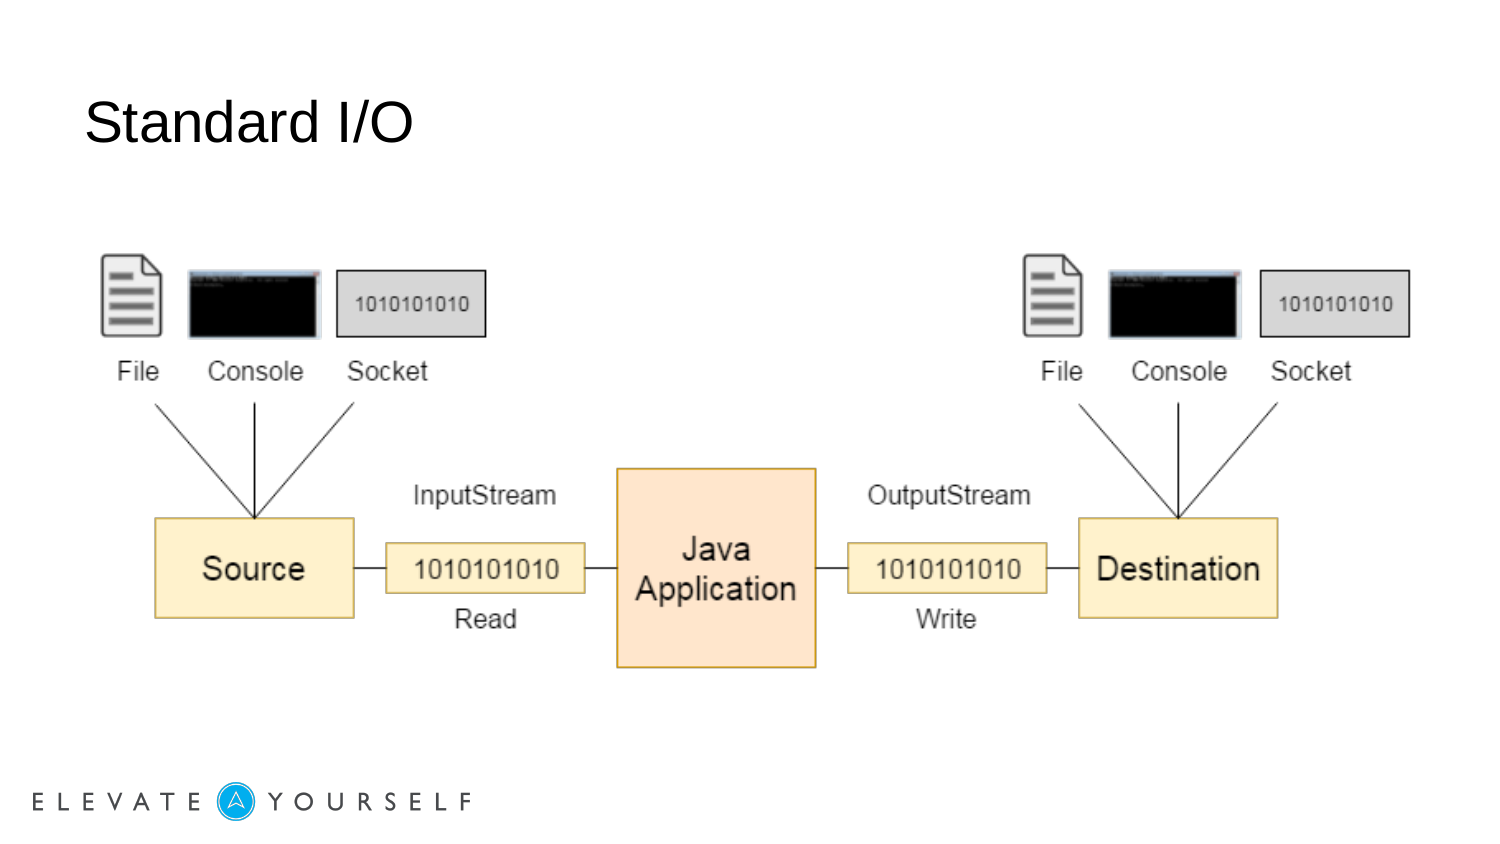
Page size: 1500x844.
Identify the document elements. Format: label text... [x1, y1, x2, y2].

title Standard I/O [69, 69, 1467, 164]
picture [99, 252, 1412, 670]
picture [33, 781, 470, 821]
